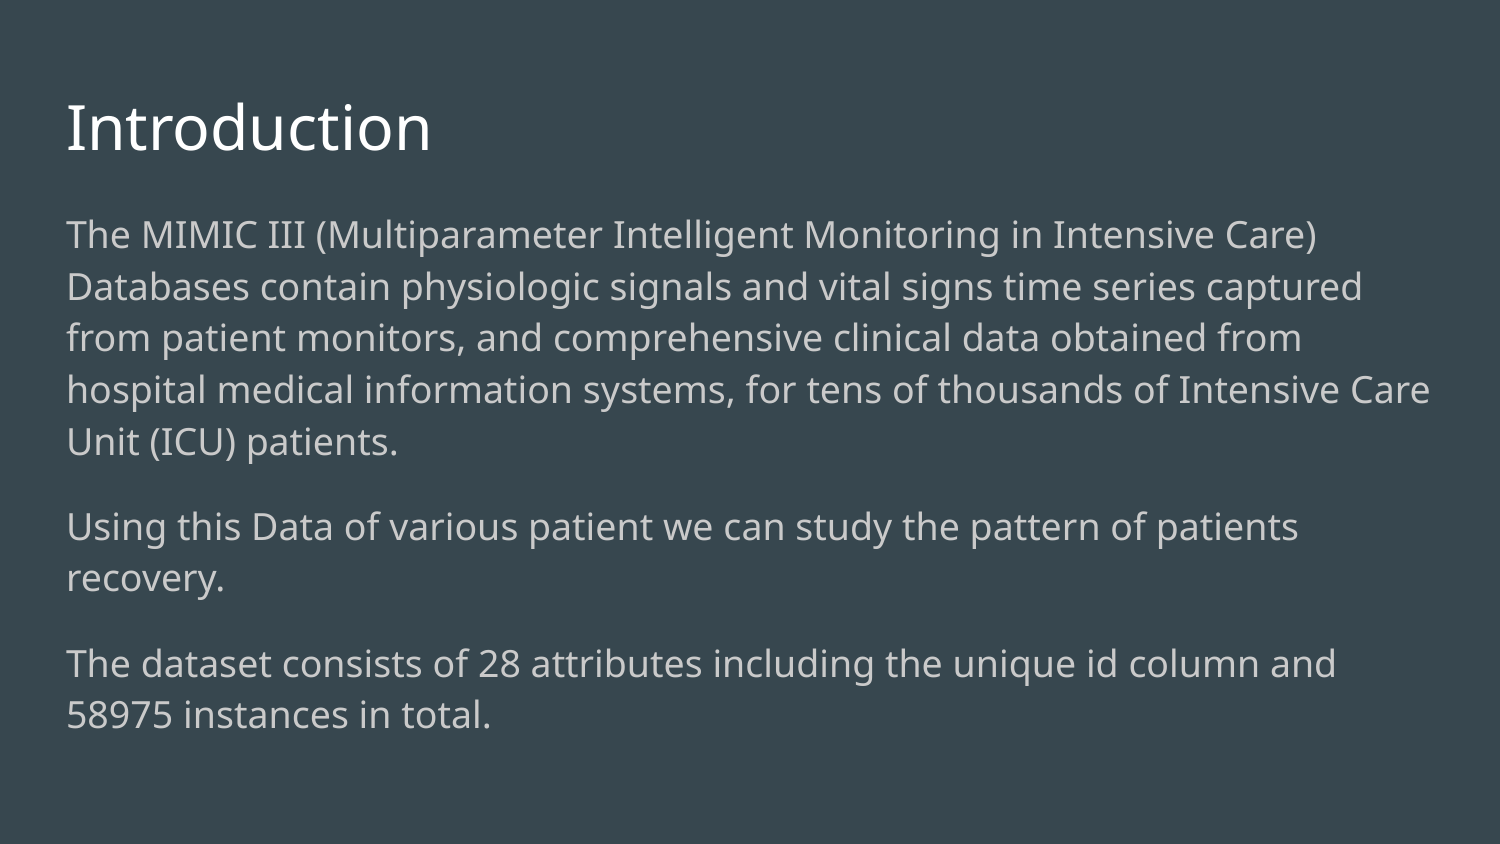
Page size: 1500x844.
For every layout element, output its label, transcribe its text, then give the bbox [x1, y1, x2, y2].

list The MIMIC III (Multiparameter Intelligent Monitoring in Intensive Care) Databases contain physiologic signals and vital signs time series captured from patient monitors, and comprehensive clinical data obtained from hospital medical information systems, for tens of thousands of Intensive Care Unit (ICU) patients. Using this Data of various patient we can study the pattern of patients recovery. The dataset consists of 28 attributes including the unique id column and 58975 instances in total. [51, 189, 1449, 750]
title Introduction [51, 72, 1449, 167]
